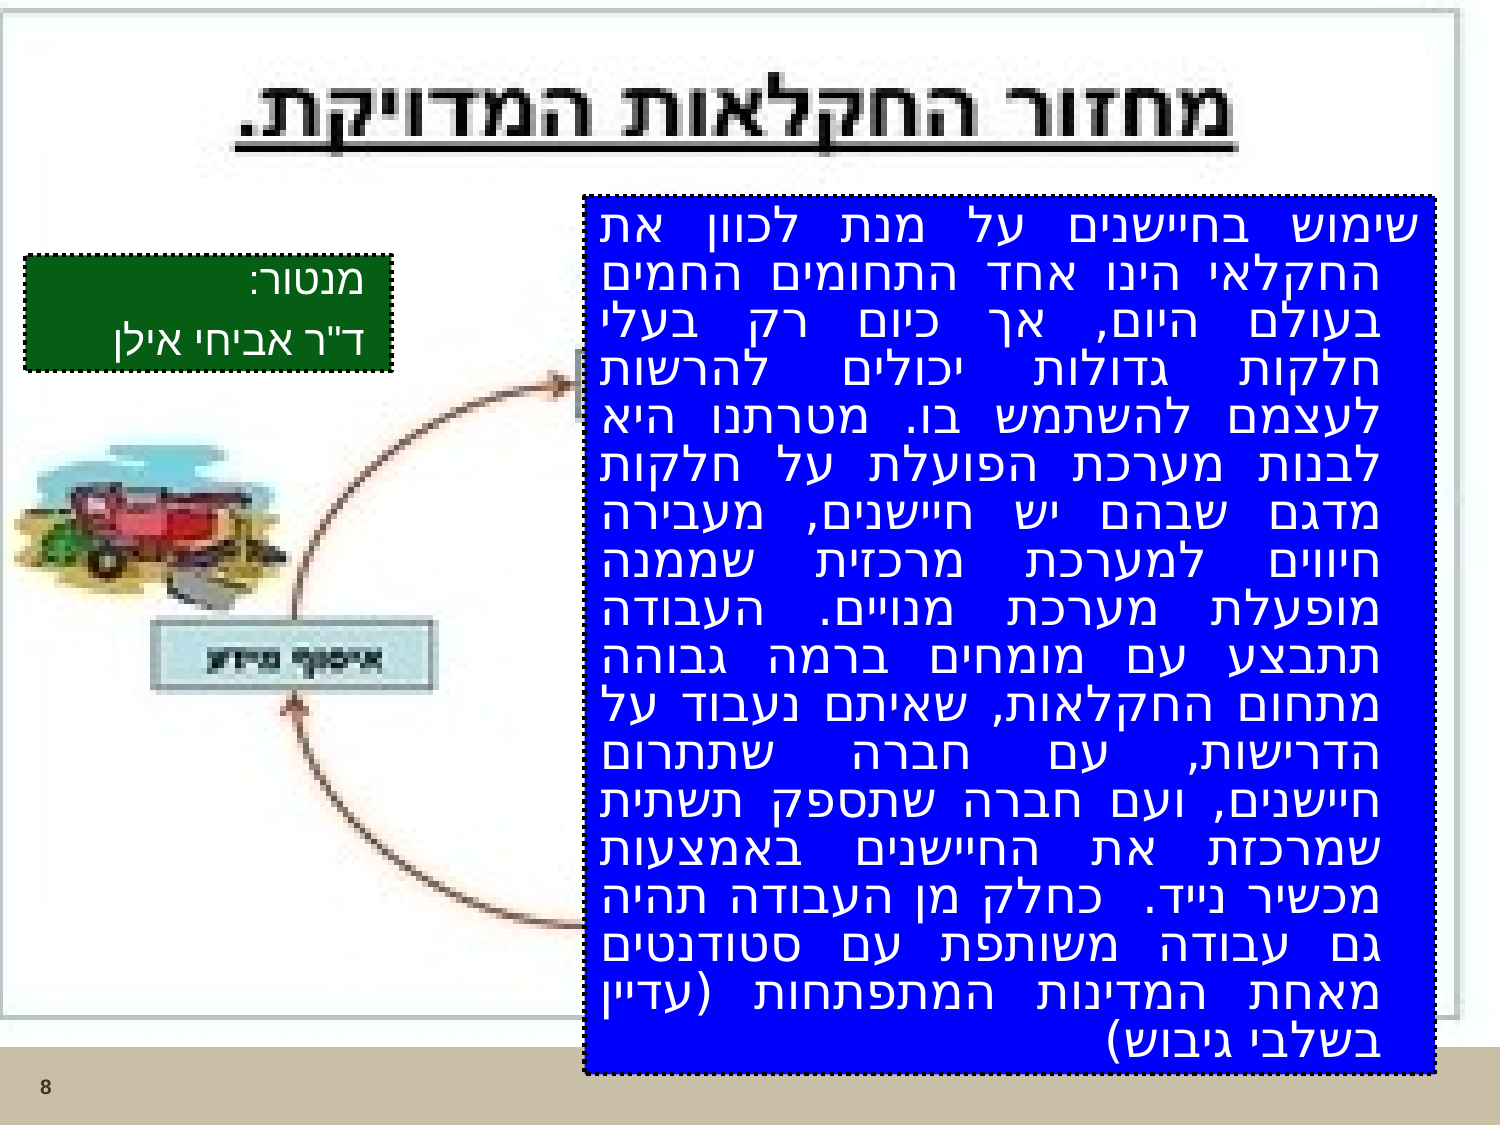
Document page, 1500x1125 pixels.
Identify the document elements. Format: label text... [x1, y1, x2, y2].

slide_number 8 [25, 1066, 191, 1119]
text_box שימוש בחיישנים על מנת לכוון את החקלאי הינו אחד התחומים החמים בעולם היום, אך כיום רק בעלי חלקות גדולות יכולים להרשות לעצמם להשתמש בו. מטרתנו היא לבנות מערכת הפועלת על חלקות מדגם שבהם יש חיישנים, מעבירה חיווים למערכת מרכזית שממנה מופעלת מערכת מנויים. העבודה תתבצע עם מומחים ברמה גבוהה מתחום החקלאות, שאיתם נעבוד על הדרישות, עם חברה שתתרום חיישנים, ועם חברה שתספק תשתית שמרכזת את החיישנים באמצעות מכשיר נייד. כחלק מן העבודה תהיה גם עבודה משותפת עם סטודנטים מאחת המדינות המתפתחות (עדיין בשלבי גיבוש) [584, 1055, 1436, 1075]
picture [0, 0, 1500, 1047]
